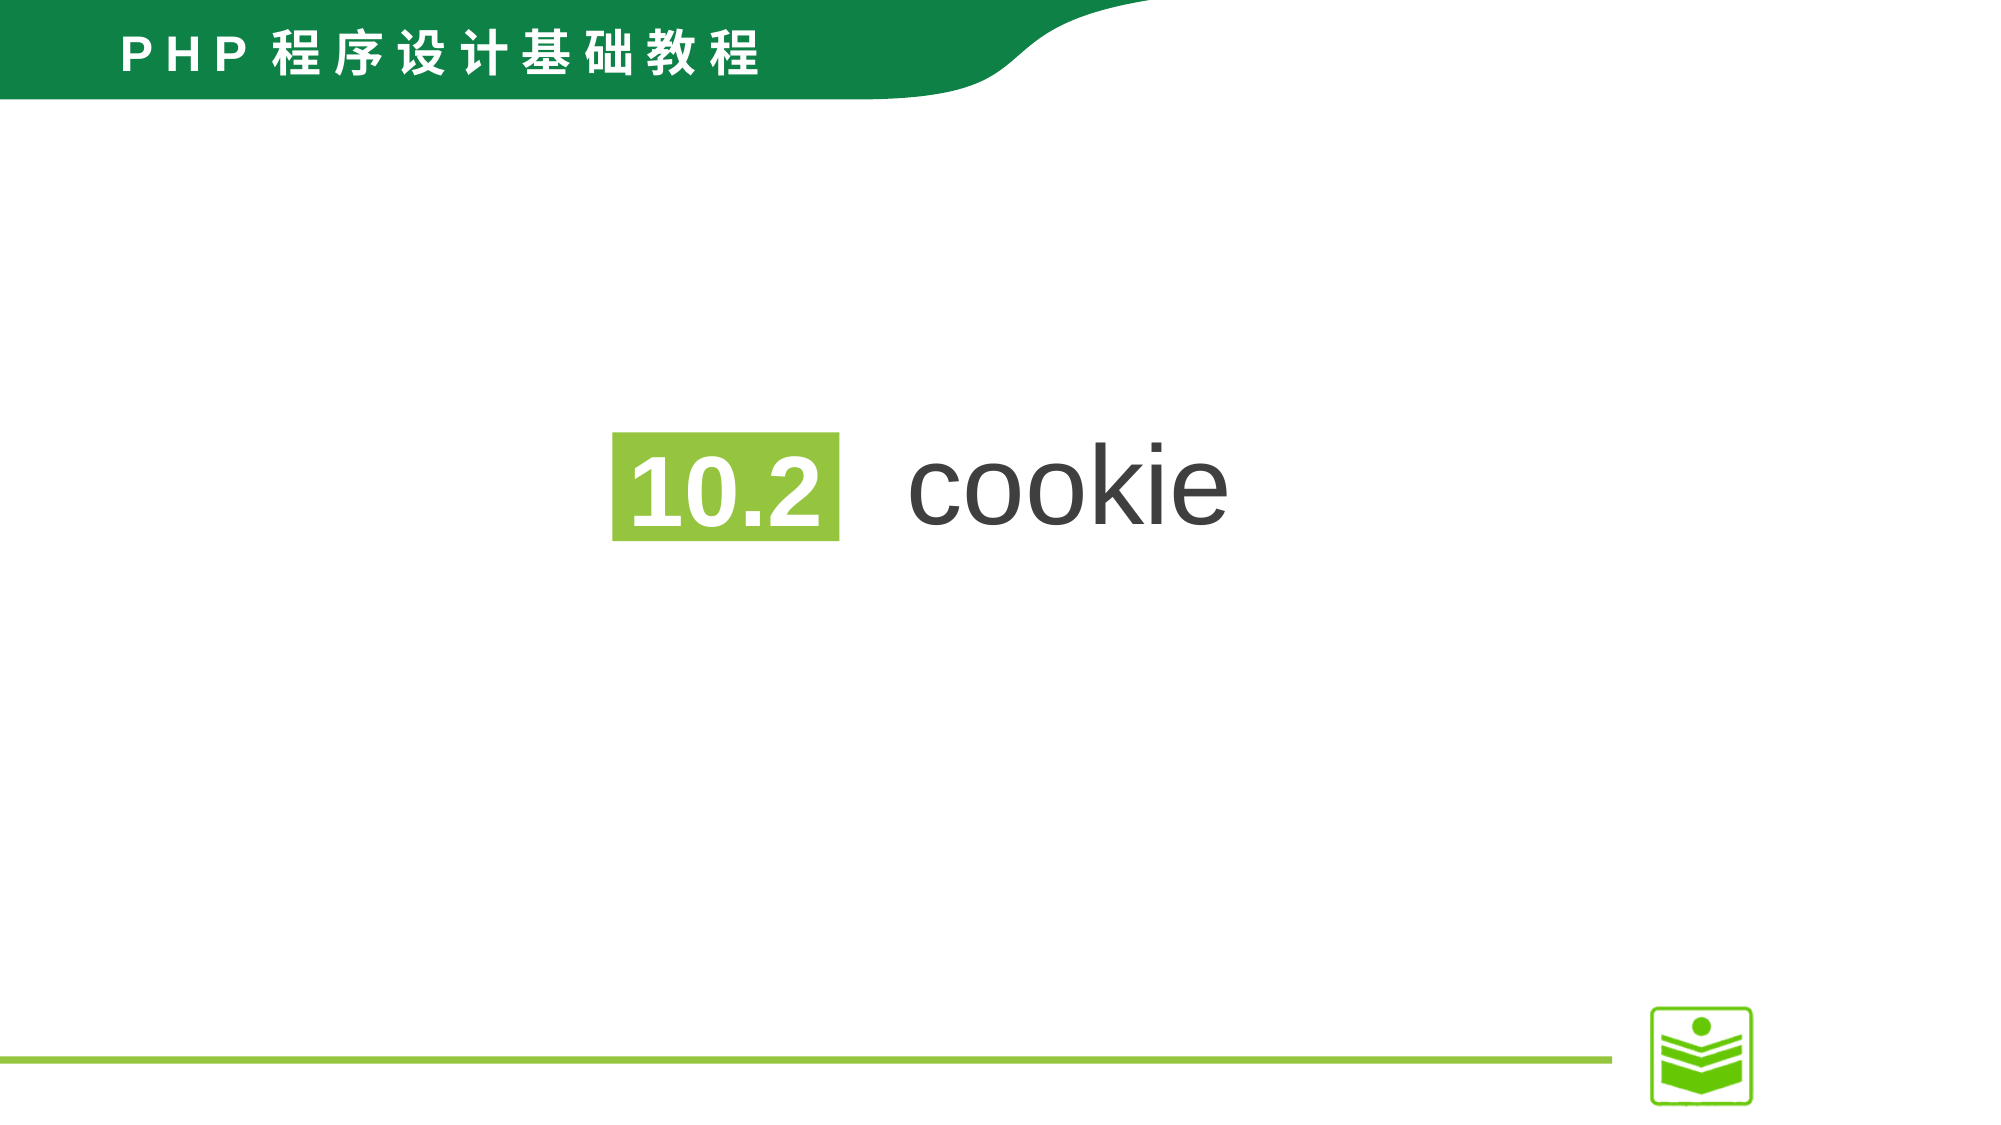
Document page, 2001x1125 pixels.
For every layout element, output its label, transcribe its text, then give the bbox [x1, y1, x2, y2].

text_box cookie [891, 404, 1247, 555]
text_box [0, 0, 1150, 100]
text_box 10.2 [612, 432, 840, 542]
text_box PHP程序设计基础教程 [105, 13, 775, 89]
text_box [0, 1056, 1613, 1064]
picture [1650, 1006, 1754, 1107]
